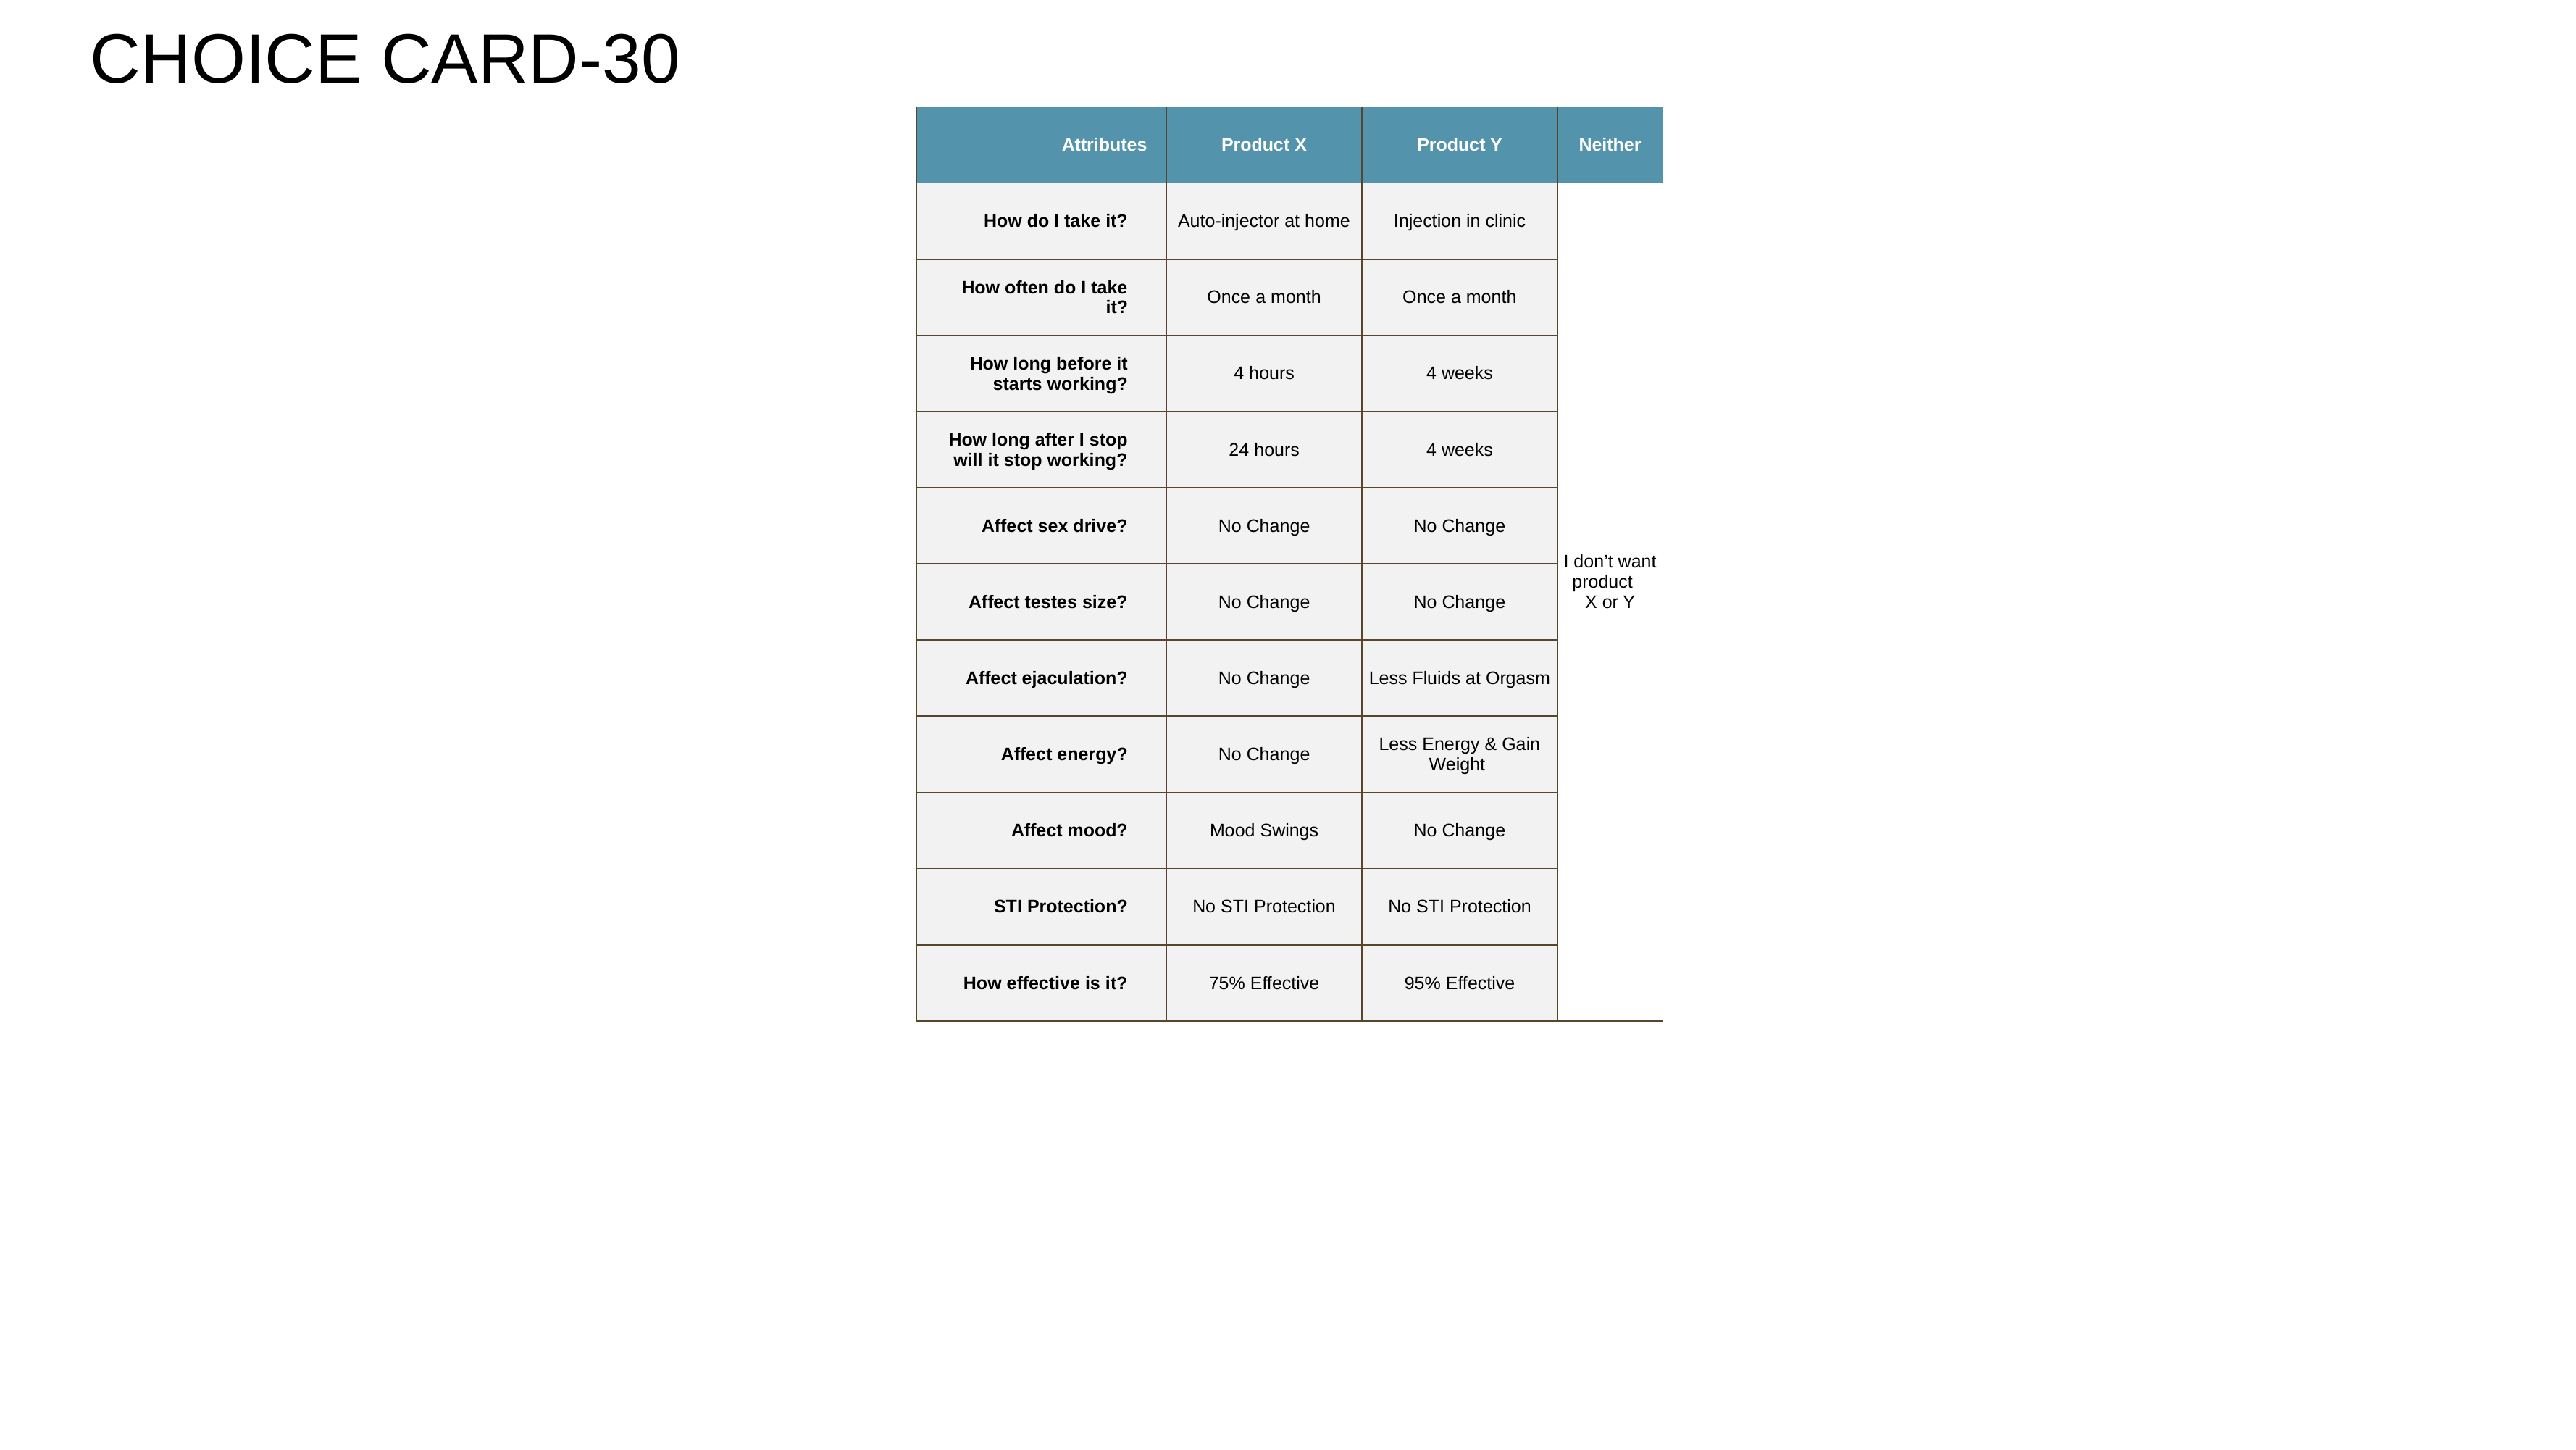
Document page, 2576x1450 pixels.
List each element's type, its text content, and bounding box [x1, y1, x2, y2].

table_cell 4 weeks [1363, 412, 1557, 487]
table_cell No Change [1167, 717, 1361, 792]
table_cell Affect mood? [917, 793, 1166, 868]
table_cell No Change [1363, 488, 1557, 563]
table_cell No STI Protection [1363, 869, 1557, 944]
table_cell STI Protection? [917, 869, 1166, 944]
text_box CHOICE CARD-30 [80, 45, 2041, 125]
table_cell 24 hours [1167, 412, 1361, 487]
table_cell Injection in clinic [1363, 183, 1557, 259]
table_cell Affect testes size? [917, 564, 1166, 639]
table_cell 75% Effective [1167, 946, 1361, 1020]
table_cell Once a month [1363, 260, 1557, 335]
table_cell How often do I take it? [917, 260, 1166, 335]
table_cell Less Fluids at Orgasm [1363, 641, 1557, 715]
table_cell No Change [1167, 641, 1361, 715]
table_cell No Change [1363, 564, 1557, 639]
table_cell 4 hours [1167, 336, 1361, 411]
table_cell Mood Swings [1167, 793, 1361, 868]
table_cell How do I take it? [917, 183, 1166, 259]
table_cell Affect ejaculation? [917, 641, 1166, 715]
table_cell No Change [1167, 564, 1361, 639]
table_cell How effective is it? [917, 946, 1166, 1020]
table_cell How long after I stop will it stop working? [917, 412, 1166, 487]
table_header Neither [1558, 107, 1663, 183]
table_header Product X [1167, 107, 1361, 183]
table_cell 4 weeks [1363, 336, 1557, 411]
table_header Attributes [917, 107, 1166, 183]
table_cell I don’t want product X or Y [1558, 183, 1663, 1020]
table_cell Auto-injector at home [1167, 183, 1361, 259]
table_cell How long before it starts working? [917, 336, 1166, 411]
table_cell Affect energy? [917, 717, 1166, 792]
table_header Product Y [1363, 107, 1557, 183]
table_cell Less Energy & Gain Weight [1363, 717, 1557, 792]
table_cell 95% Effective [1363, 946, 1557, 1020]
table_cell No Change [1363, 793, 1557, 868]
table_cell No Change [1167, 488, 1361, 563]
table_cell Affect sex drive? [917, 488, 1166, 563]
table_cell Once a month [1167, 260, 1361, 335]
table_cell No STI Protection [1167, 869, 1361, 944]
